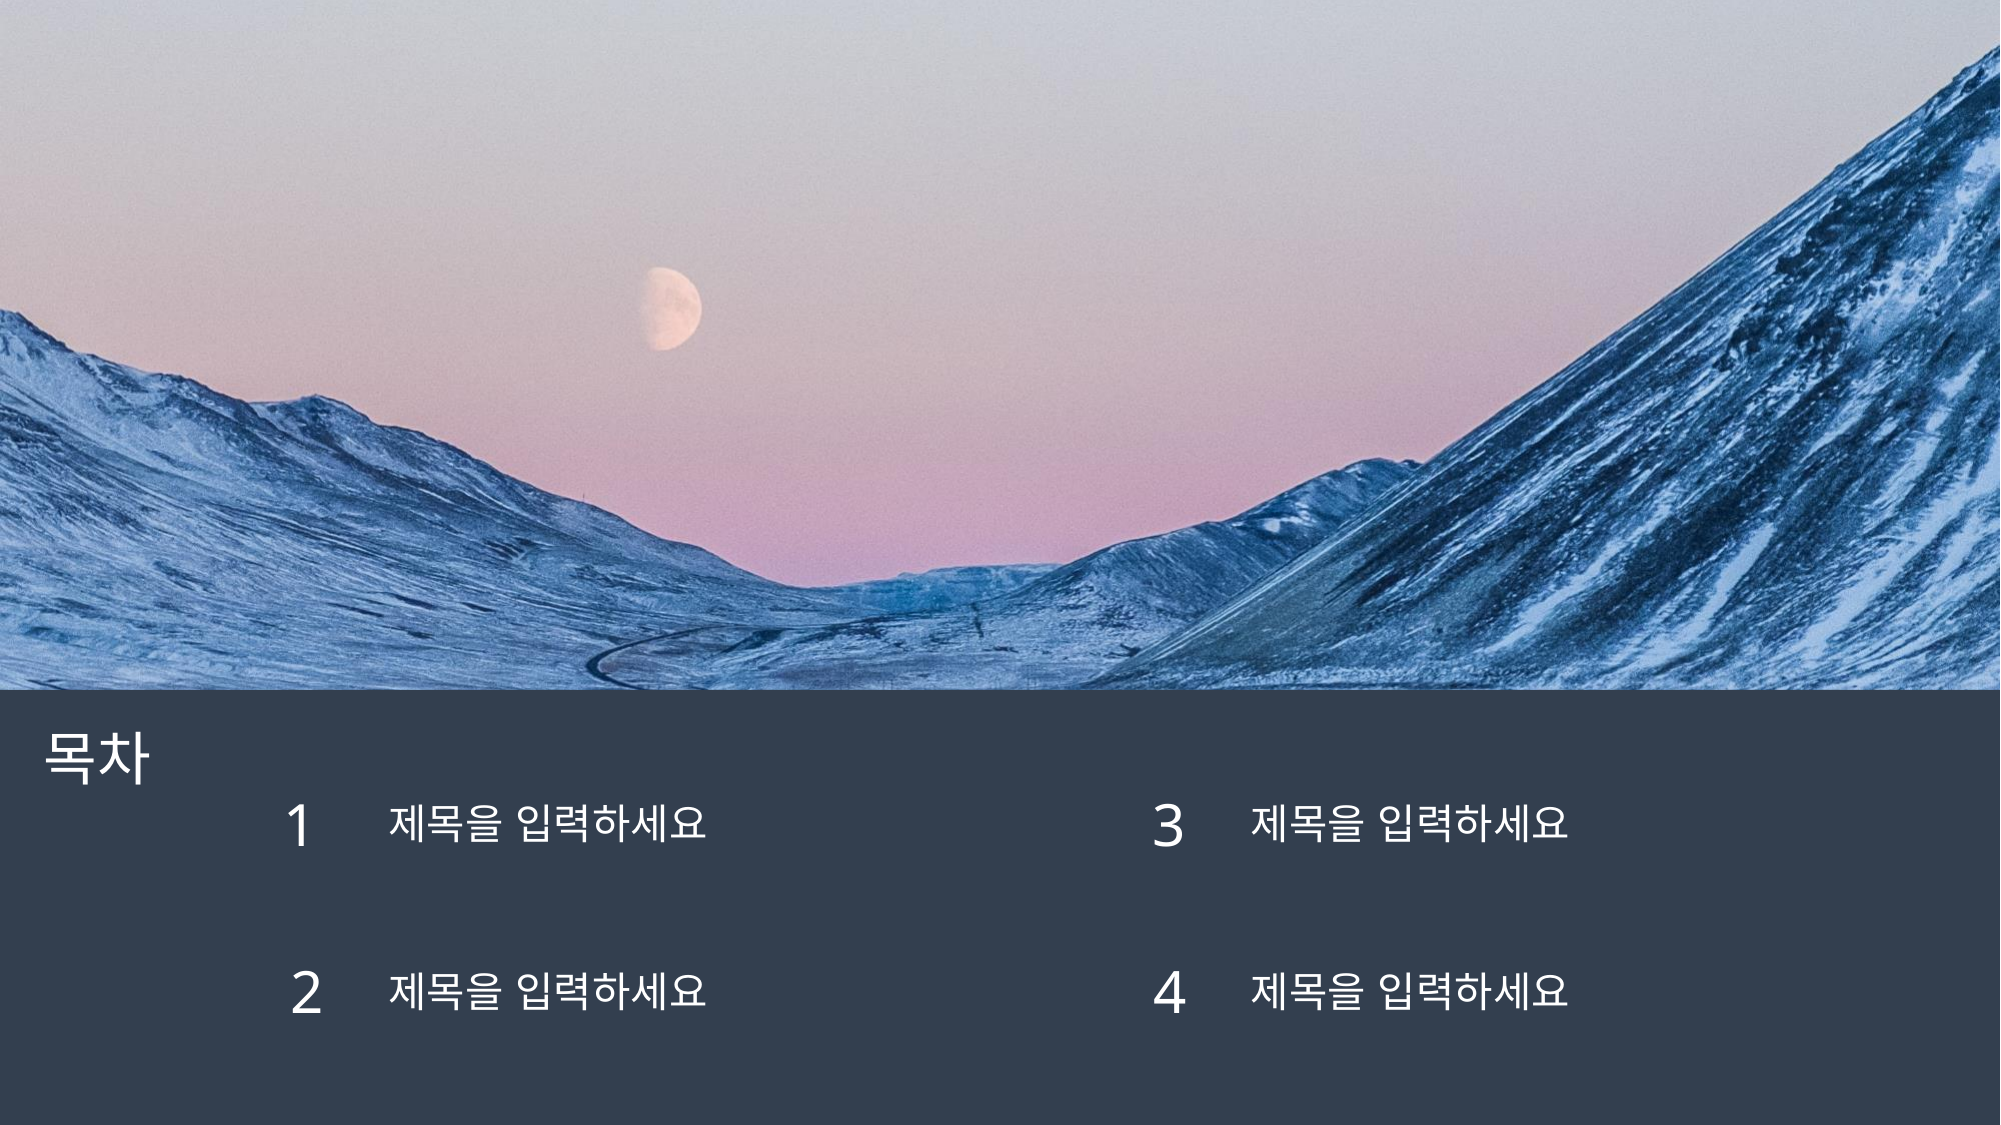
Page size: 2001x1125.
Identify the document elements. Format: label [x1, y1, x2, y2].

text_box [274, 780, 1001, 867]
text_box [274, 947, 1001, 1034]
text_box [1137, 780, 1863, 867]
text_box [1137, 947, 1863, 1034]
picture [0, 0, 2000, 1125]
